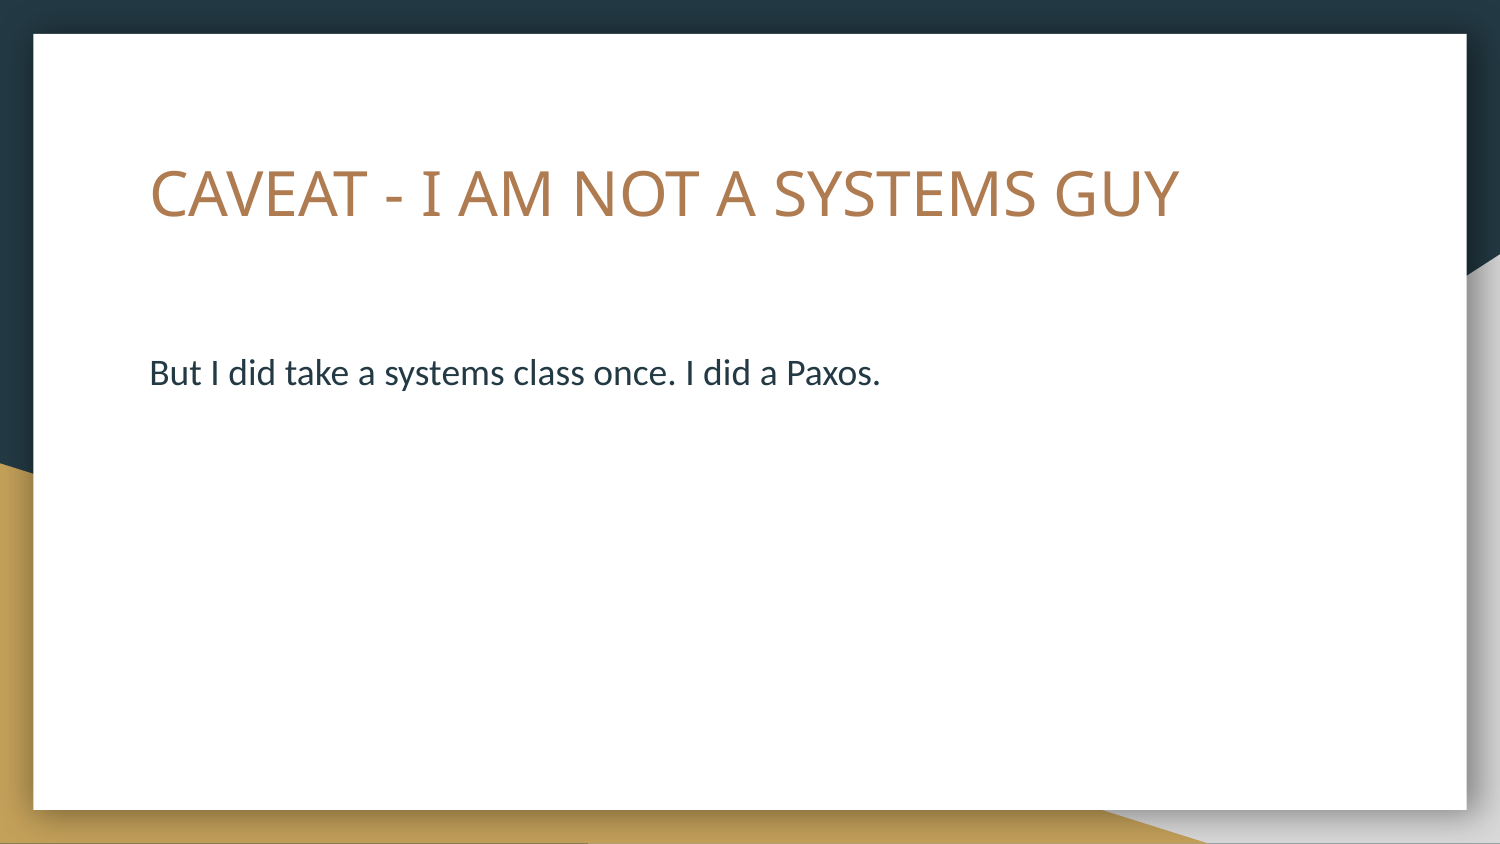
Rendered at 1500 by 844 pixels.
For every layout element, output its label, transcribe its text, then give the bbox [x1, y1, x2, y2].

list But I did take a systems class once. I did a Paxos. [134, 326, 1366, 729]
title CAVEAT - I AM NOT A SYSTEMS GUY [134, 138, 1366, 296]
